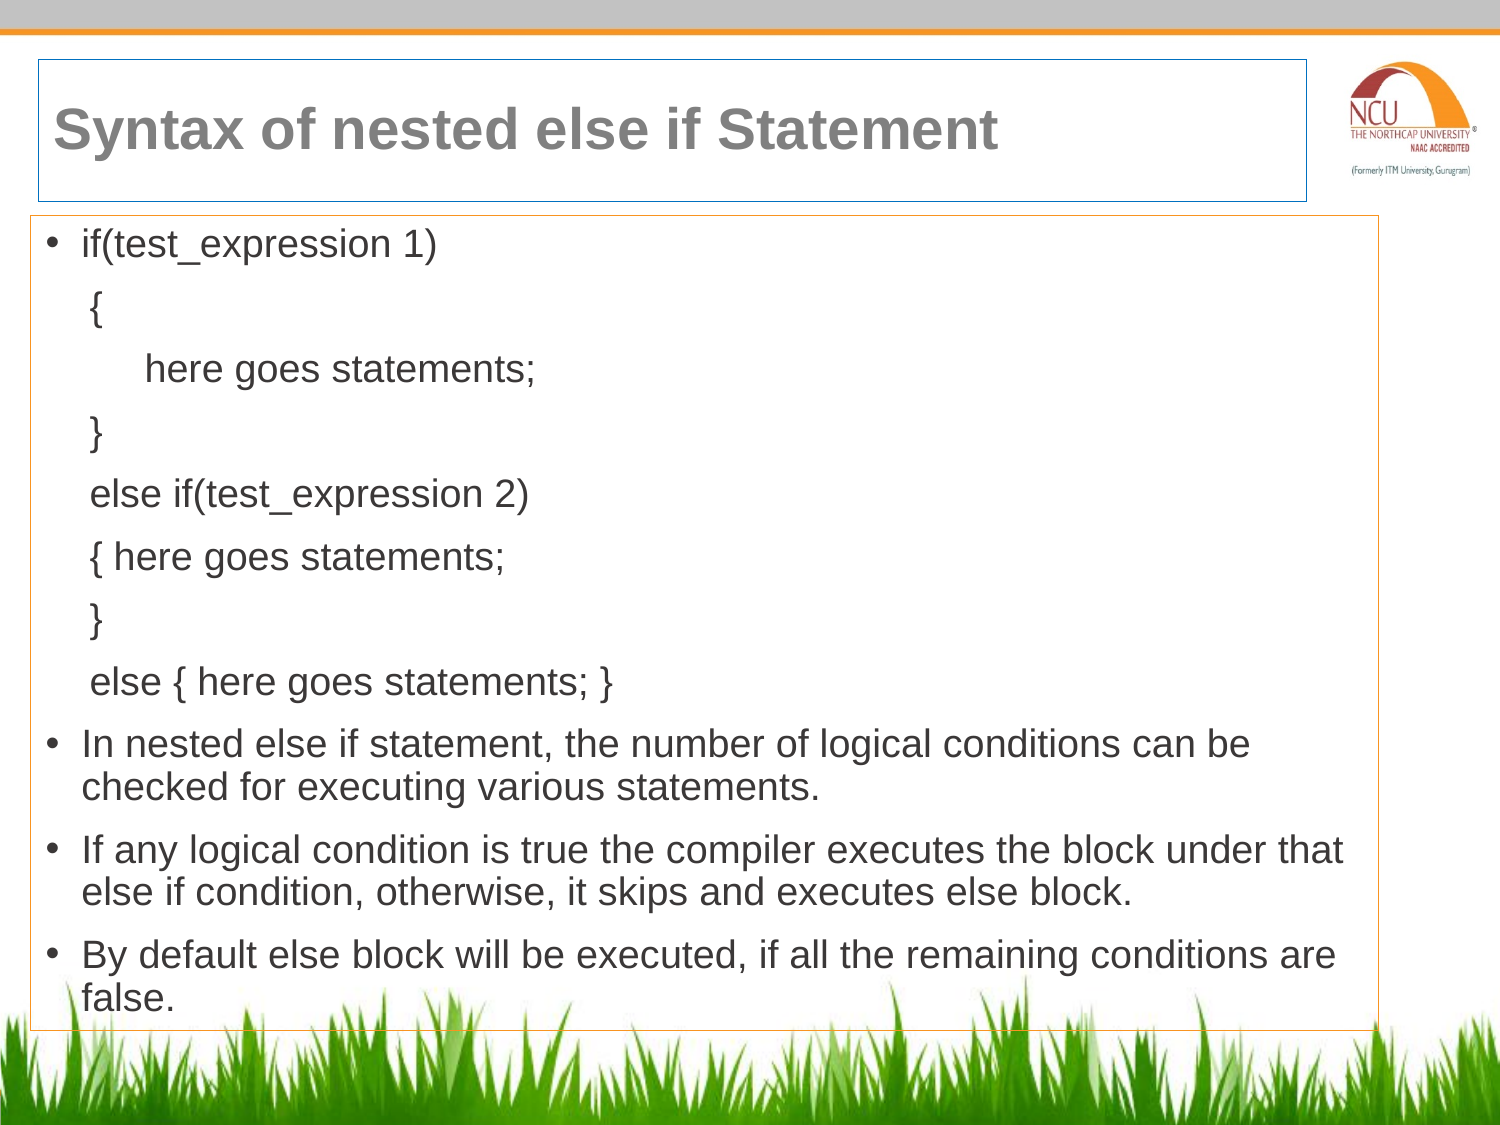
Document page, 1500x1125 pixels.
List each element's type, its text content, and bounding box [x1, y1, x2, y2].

picture [0, 0, 1500, 1125]
title Syntax of nested else if Statement [38, 59, 1307, 202]
list if(test_expression 1) { here goes statements; } else if(test_expression 2) { here goes statements; } else { here goes statements; } In nested else if statement, the number of logical conditions can be checked for executing various statements. If any logical condition is true the compiler executes the block under that else if condition, otherwise, it skips and executes else block. By default else block will be executed, if all the remaining conditions are false. [30, 215, 1379, 1031]
